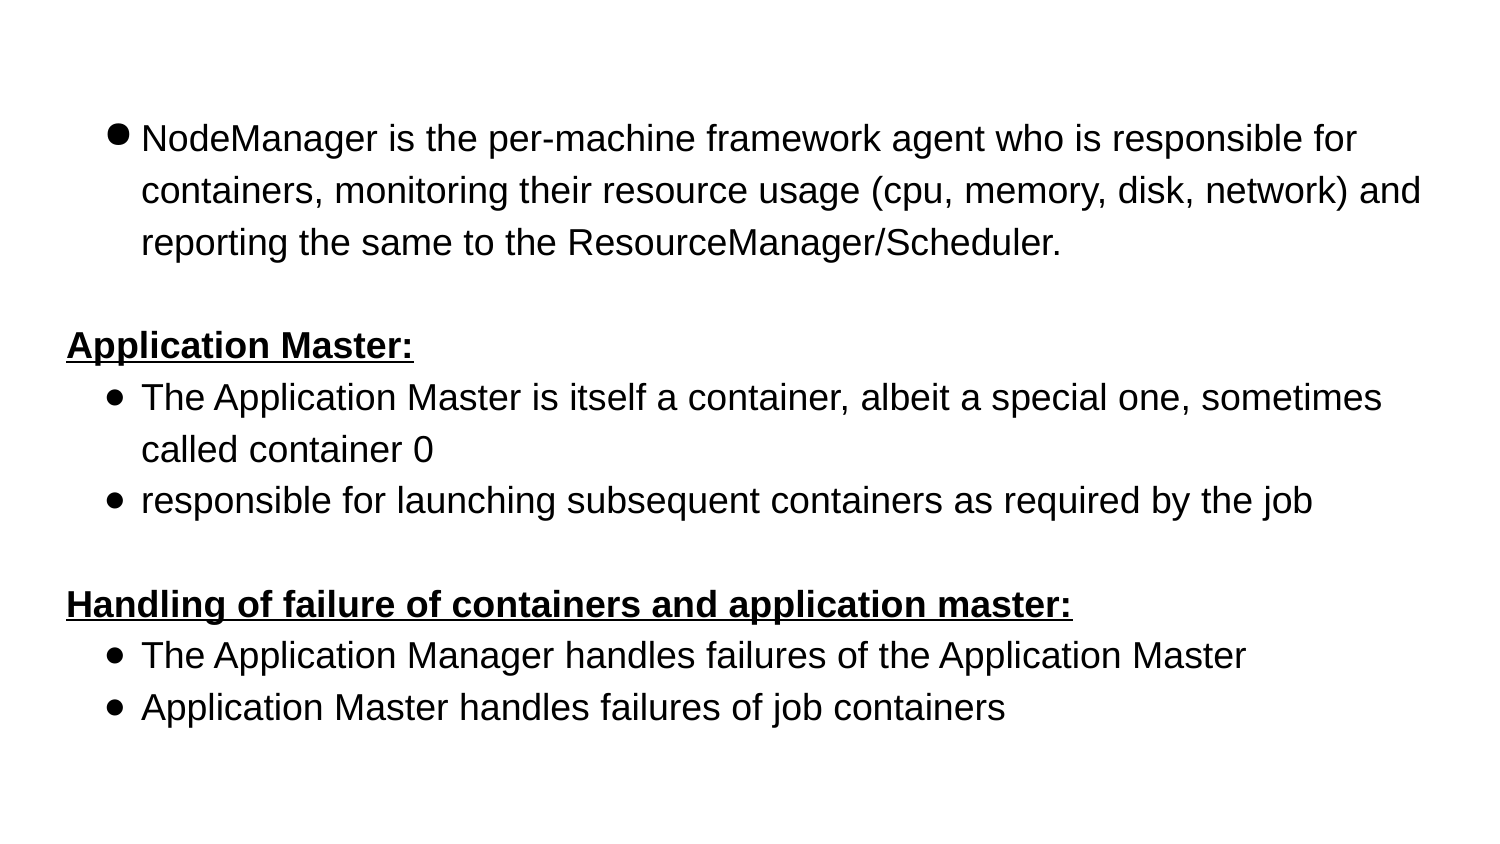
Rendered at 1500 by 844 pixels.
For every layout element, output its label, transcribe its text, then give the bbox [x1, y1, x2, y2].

list NodeManager is the per-machine framework agent who is responsible for containers, monitoring their resource usage (cpu, memory, disk, network) and reporting the same to the ResourceManager/Scheduler. Application Master: The Application Master is itself a container, albeit a special one, sometimes called container 0 responsible for launching subsequent containers as required by the job Handling of failure of containers and application master: The Application Manager handles failures of the Application Master Application Master handles failures of job containers [51, 92, 1449, 750]
